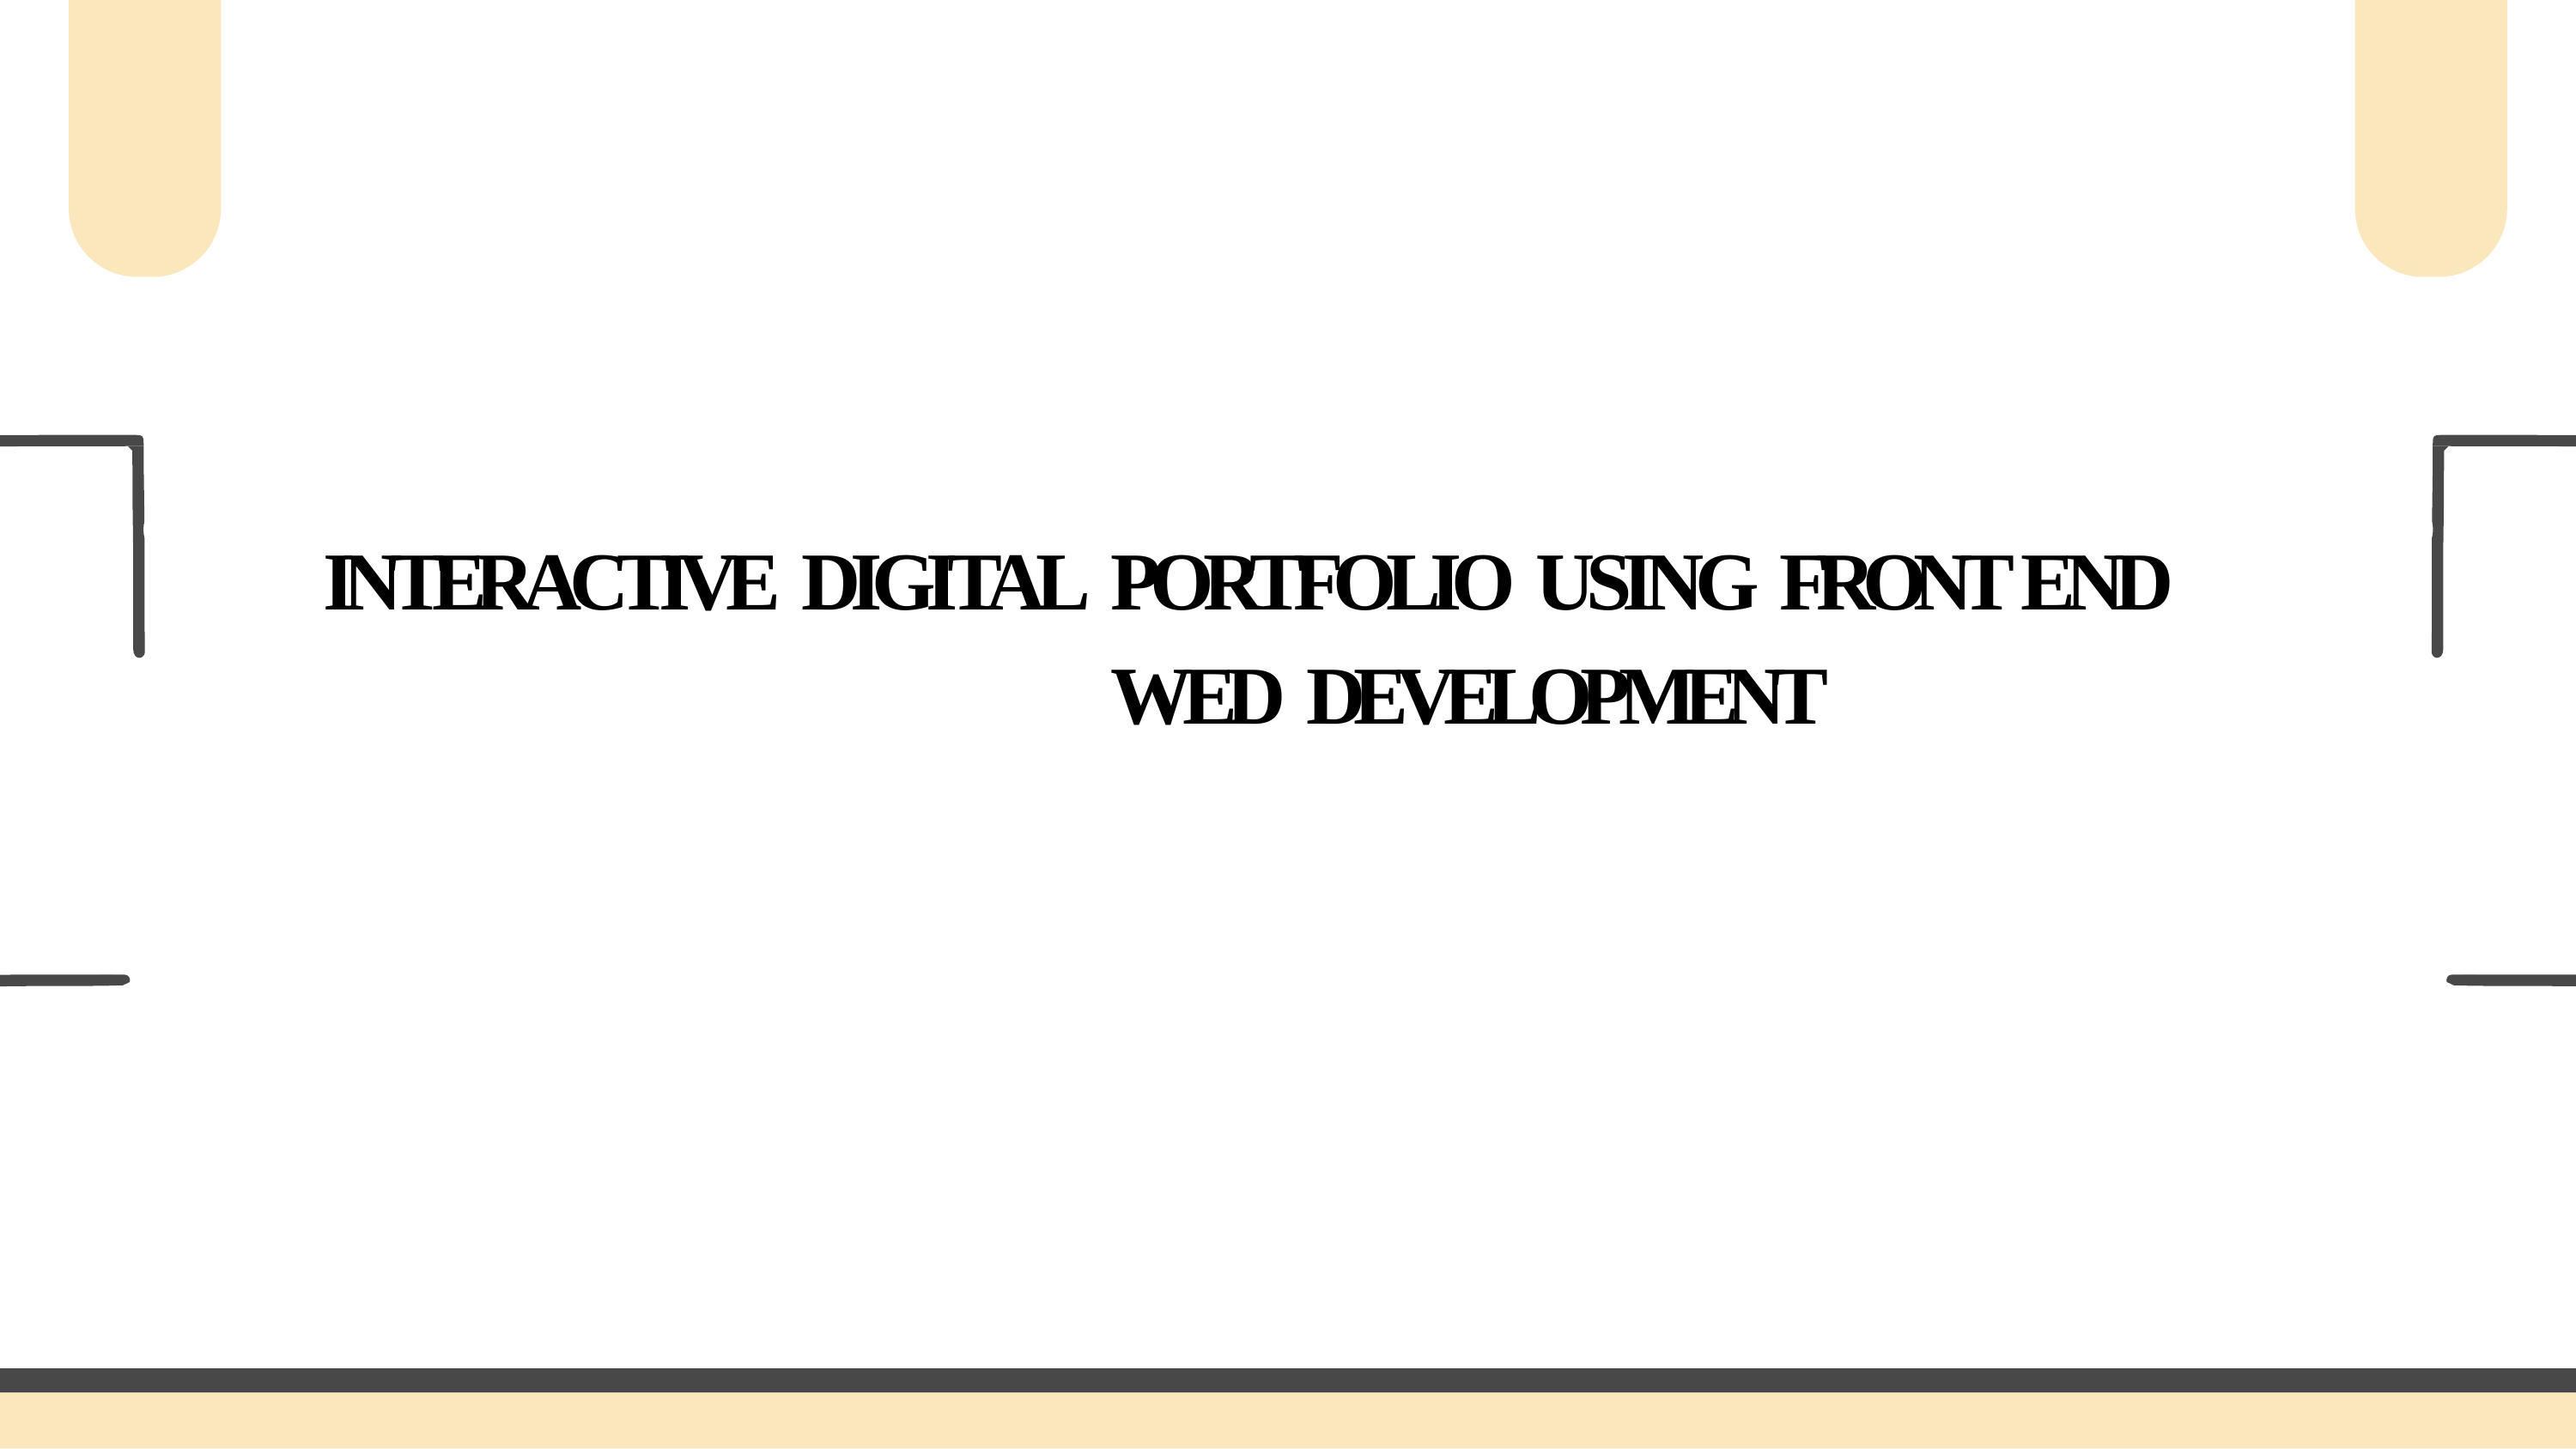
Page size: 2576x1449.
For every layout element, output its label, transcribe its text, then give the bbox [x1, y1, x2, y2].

text_box [2431, 434, 2576, 658]
text_box [2446, 974, 2576, 986]
text_box [0, 974, 131, 987]
title INTERACTIVE DIGITAL PORTFOLIO USING FRONT END WED DEVELOPMENT [224, 509, 2272, 755]
text_box [69, 0, 222, 277]
text_box [0, 434, 145, 658]
